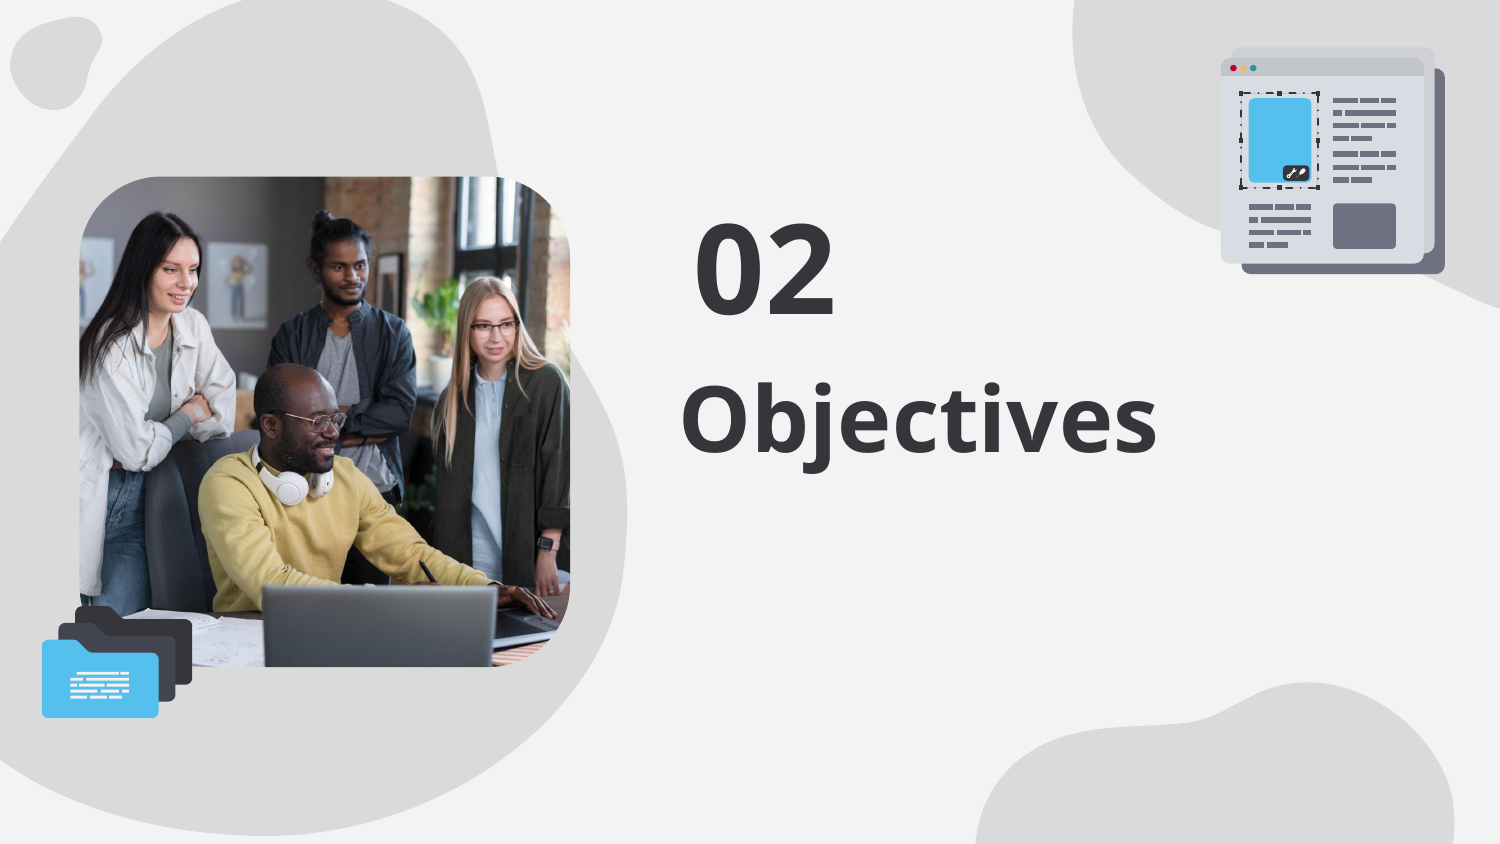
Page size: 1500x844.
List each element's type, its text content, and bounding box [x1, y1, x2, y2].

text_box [1220, 47, 1446, 275]
title 02 [663, 216, 867, 355]
picture [79, 176, 571, 668]
text_box [0, 0, 628, 836]
title Objectives [663, 345, 1500, 484]
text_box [41, 605, 193, 719]
